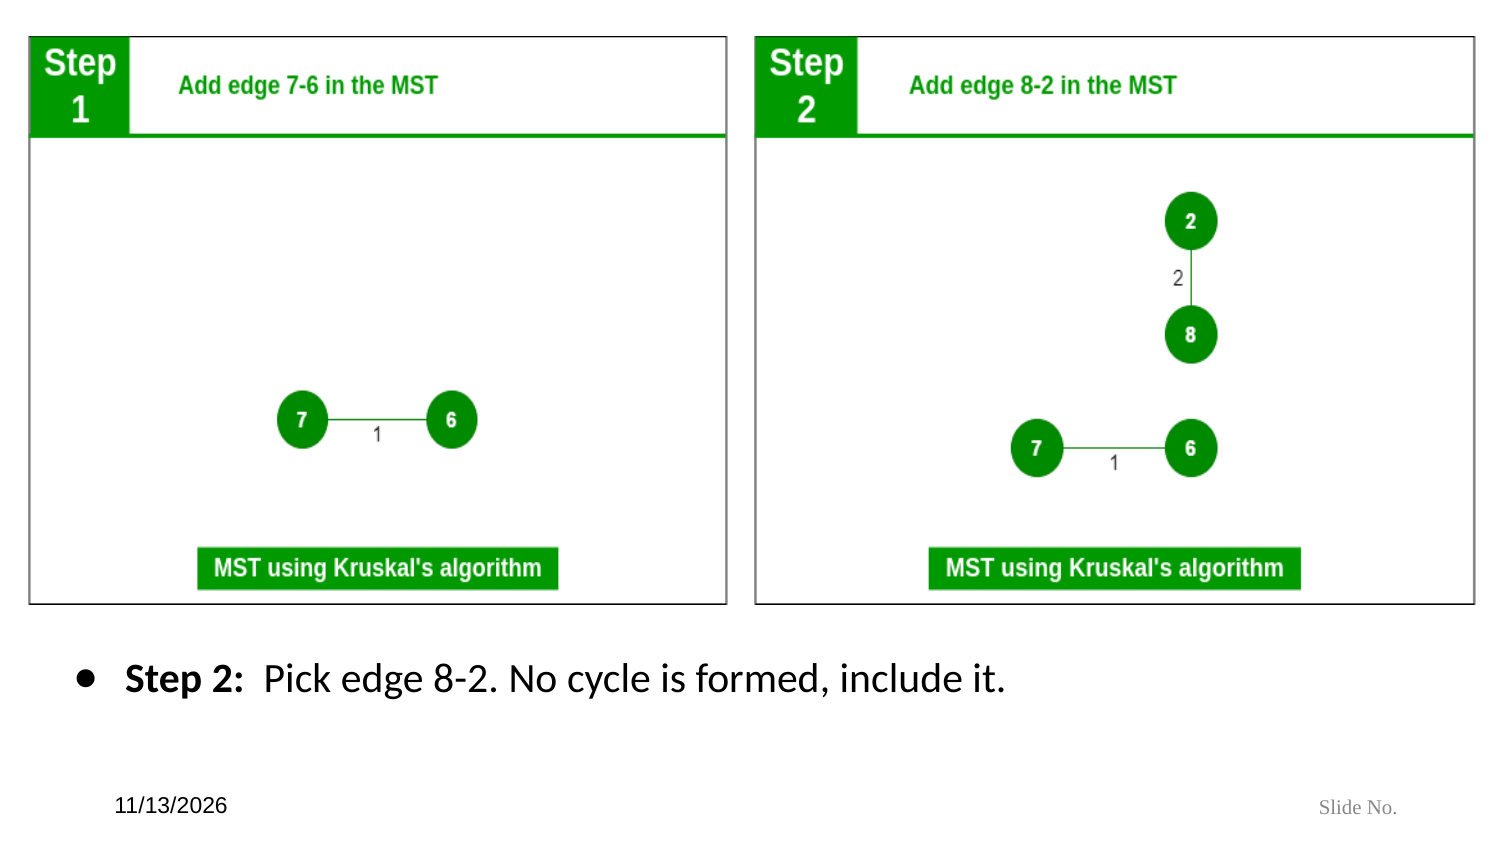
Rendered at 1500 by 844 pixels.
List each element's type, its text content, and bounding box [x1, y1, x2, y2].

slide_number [103, 782, 441, 827]
picture [752, 36, 1478, 606]
text_box Slide No. [1307, 782, 1477, 827]
list Step 2: Pick edge 8-2. No cycle is formed, include it. [39, 18, 1500, 782]
picture [27, 36, 729, 606]
